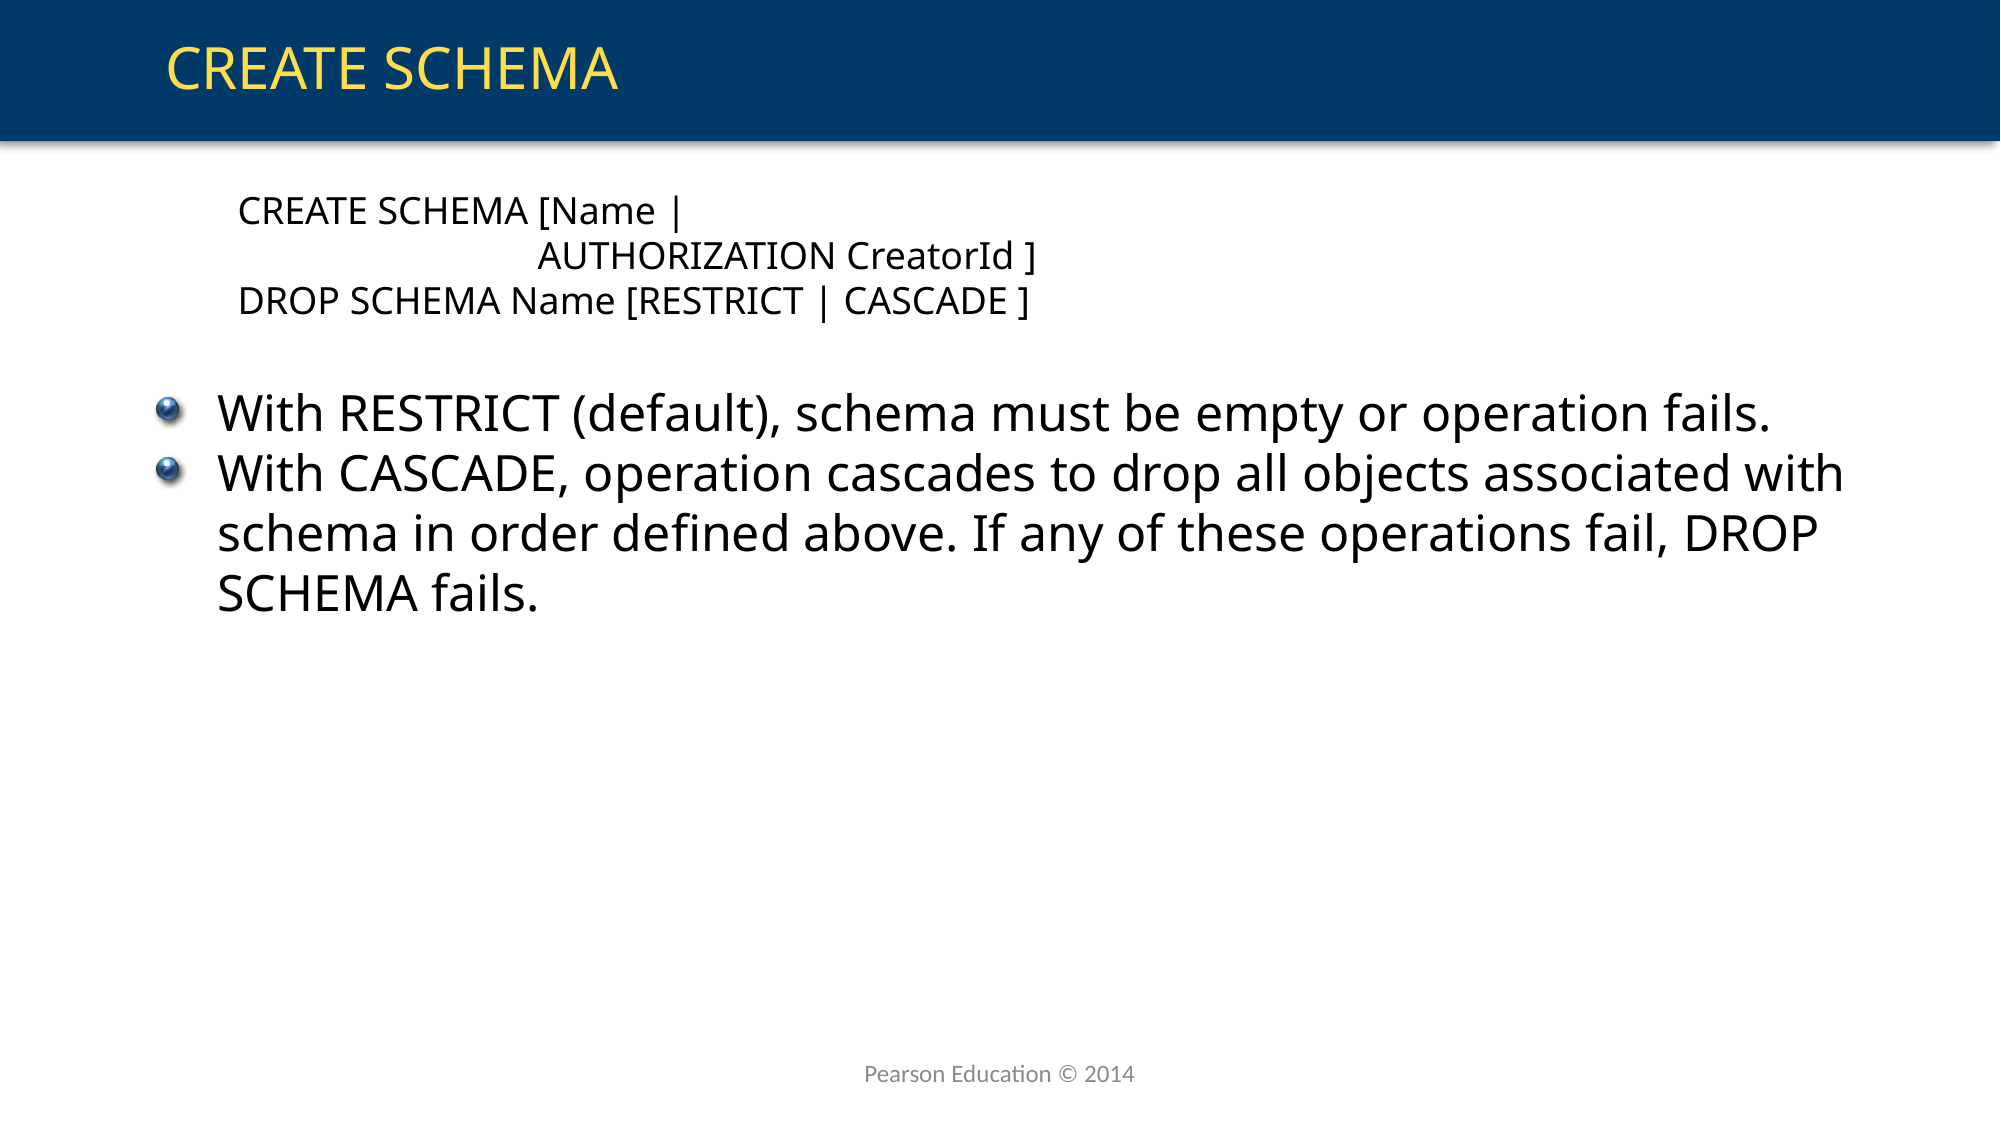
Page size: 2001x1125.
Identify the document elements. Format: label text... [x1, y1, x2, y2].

picture [152, 454, 188, 490]
footer Pearson Education © 2014 [662, 1042, 1338, 1103]
picture [152, 394, 188, 430]
list CREATE SCHEMA [Name | AUTHORIZATION CreatorId ] DROP SCHEMA Name [RESTRICT | CASCADE ] With RESTRICT (default), schema must be empty or operation fails. With CASCADE, operation cascades to drop all objects associated with schema in order defined above. If any of these operations fail, DROP SCHEMA fails. [137, 179, 1863, 1014]
title CREATE SCHEMA [0, 0, 2000, 142]
